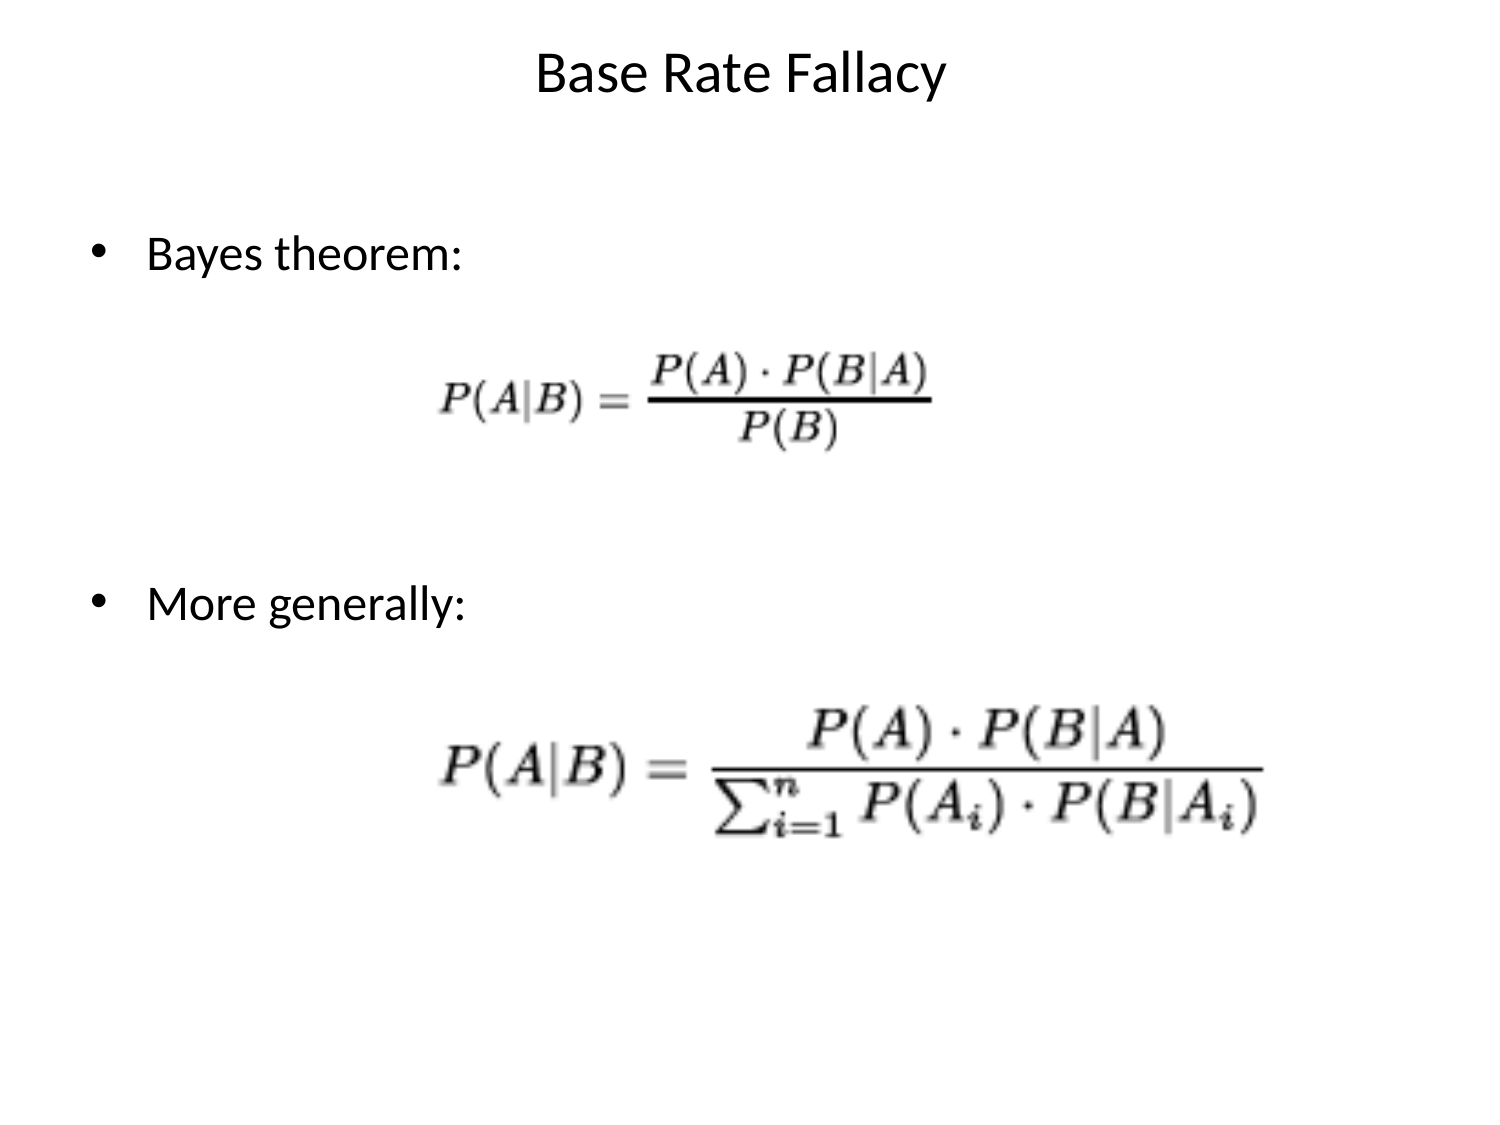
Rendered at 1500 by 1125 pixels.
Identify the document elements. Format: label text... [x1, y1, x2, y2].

list Bayes theorem: More generally: [75, 212, 745, 1063]
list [362, 299, 1001, 497]
title Base Rate Fallacy [62, 24, 1421, 113]
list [337, 637, 1363, 879]
